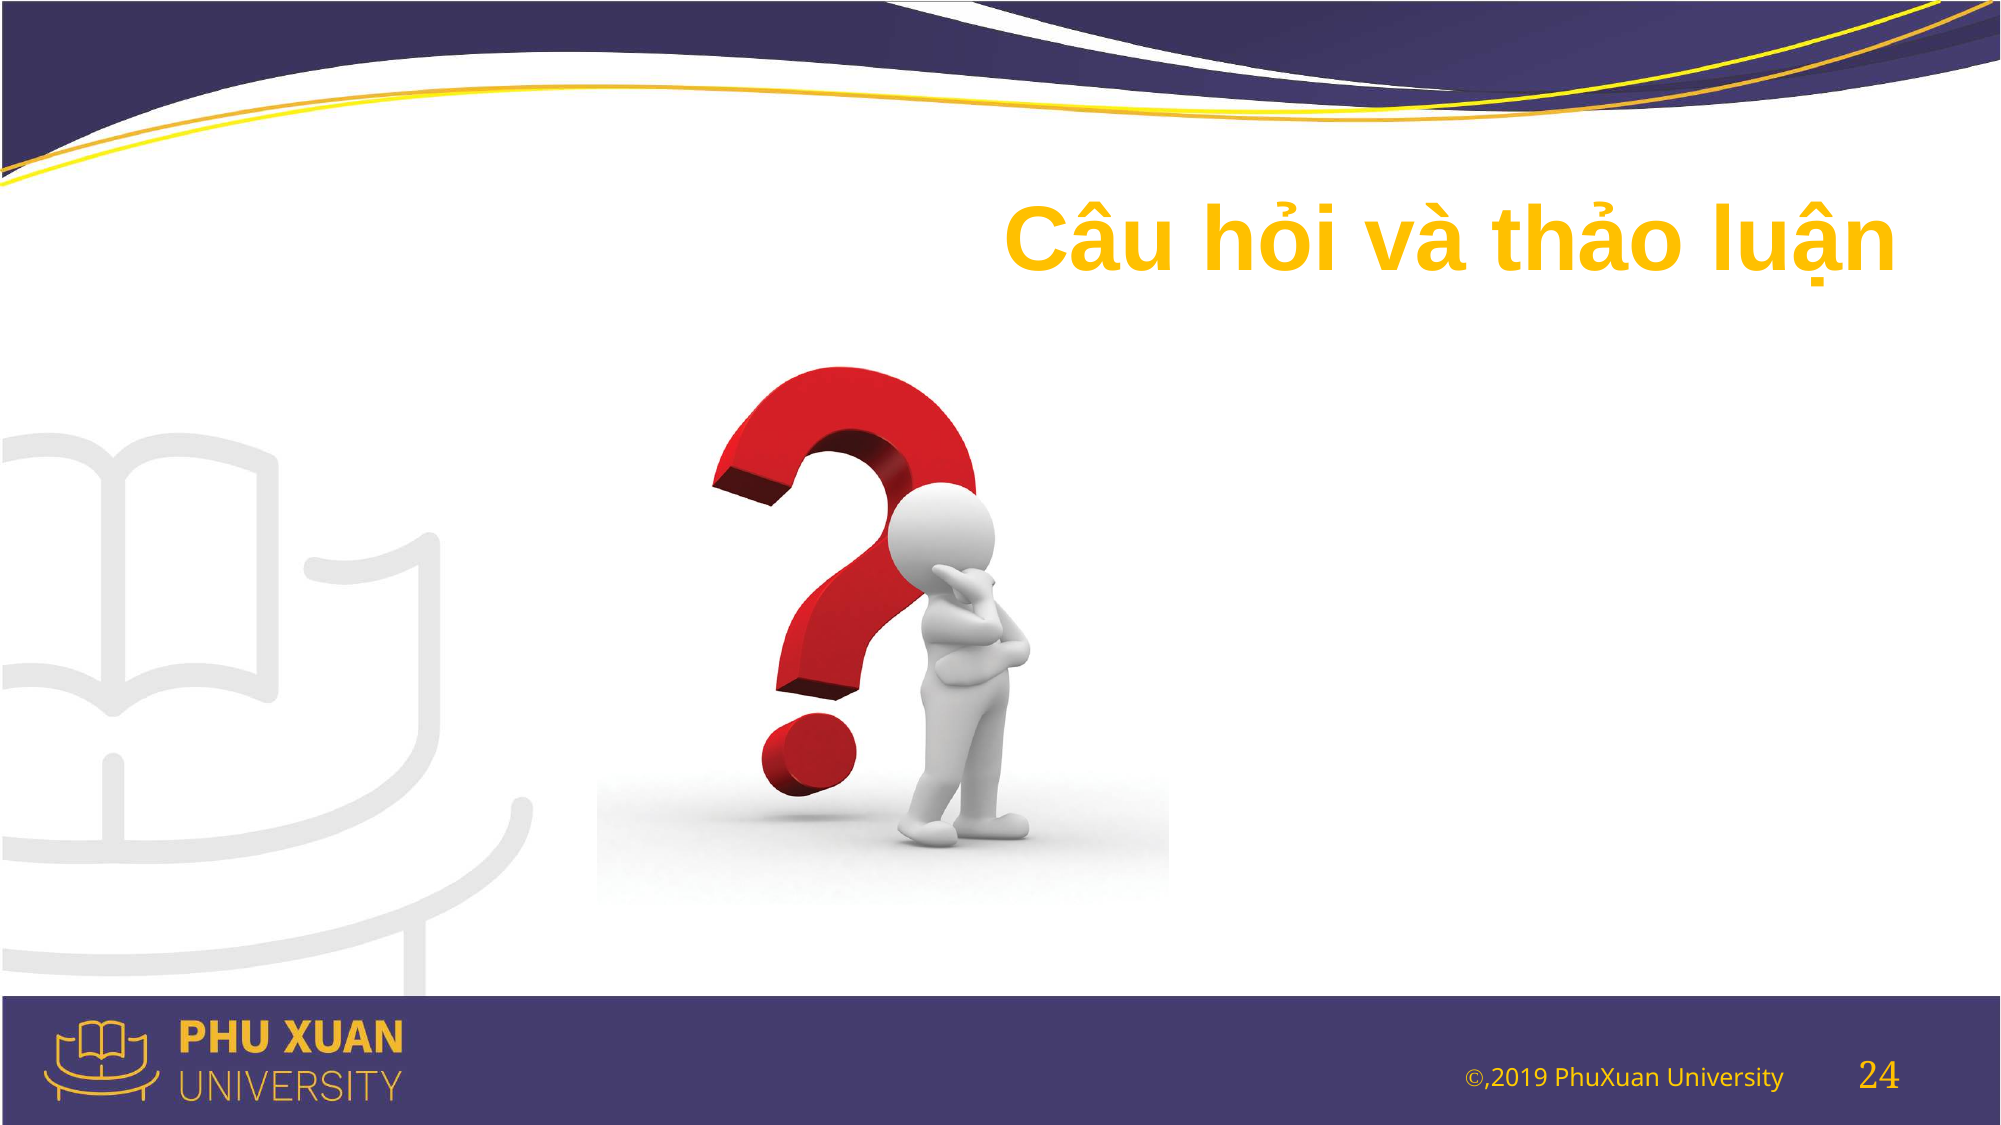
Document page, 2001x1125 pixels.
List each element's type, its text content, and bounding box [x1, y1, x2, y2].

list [597, 335, 1170, 905]
title Câu hỏi và thảo luận [99, 115, 1900, 289]
picture [0, 0, 2001, 1125]
slide_number 24 [1733, 1042, 1900, 1103]
